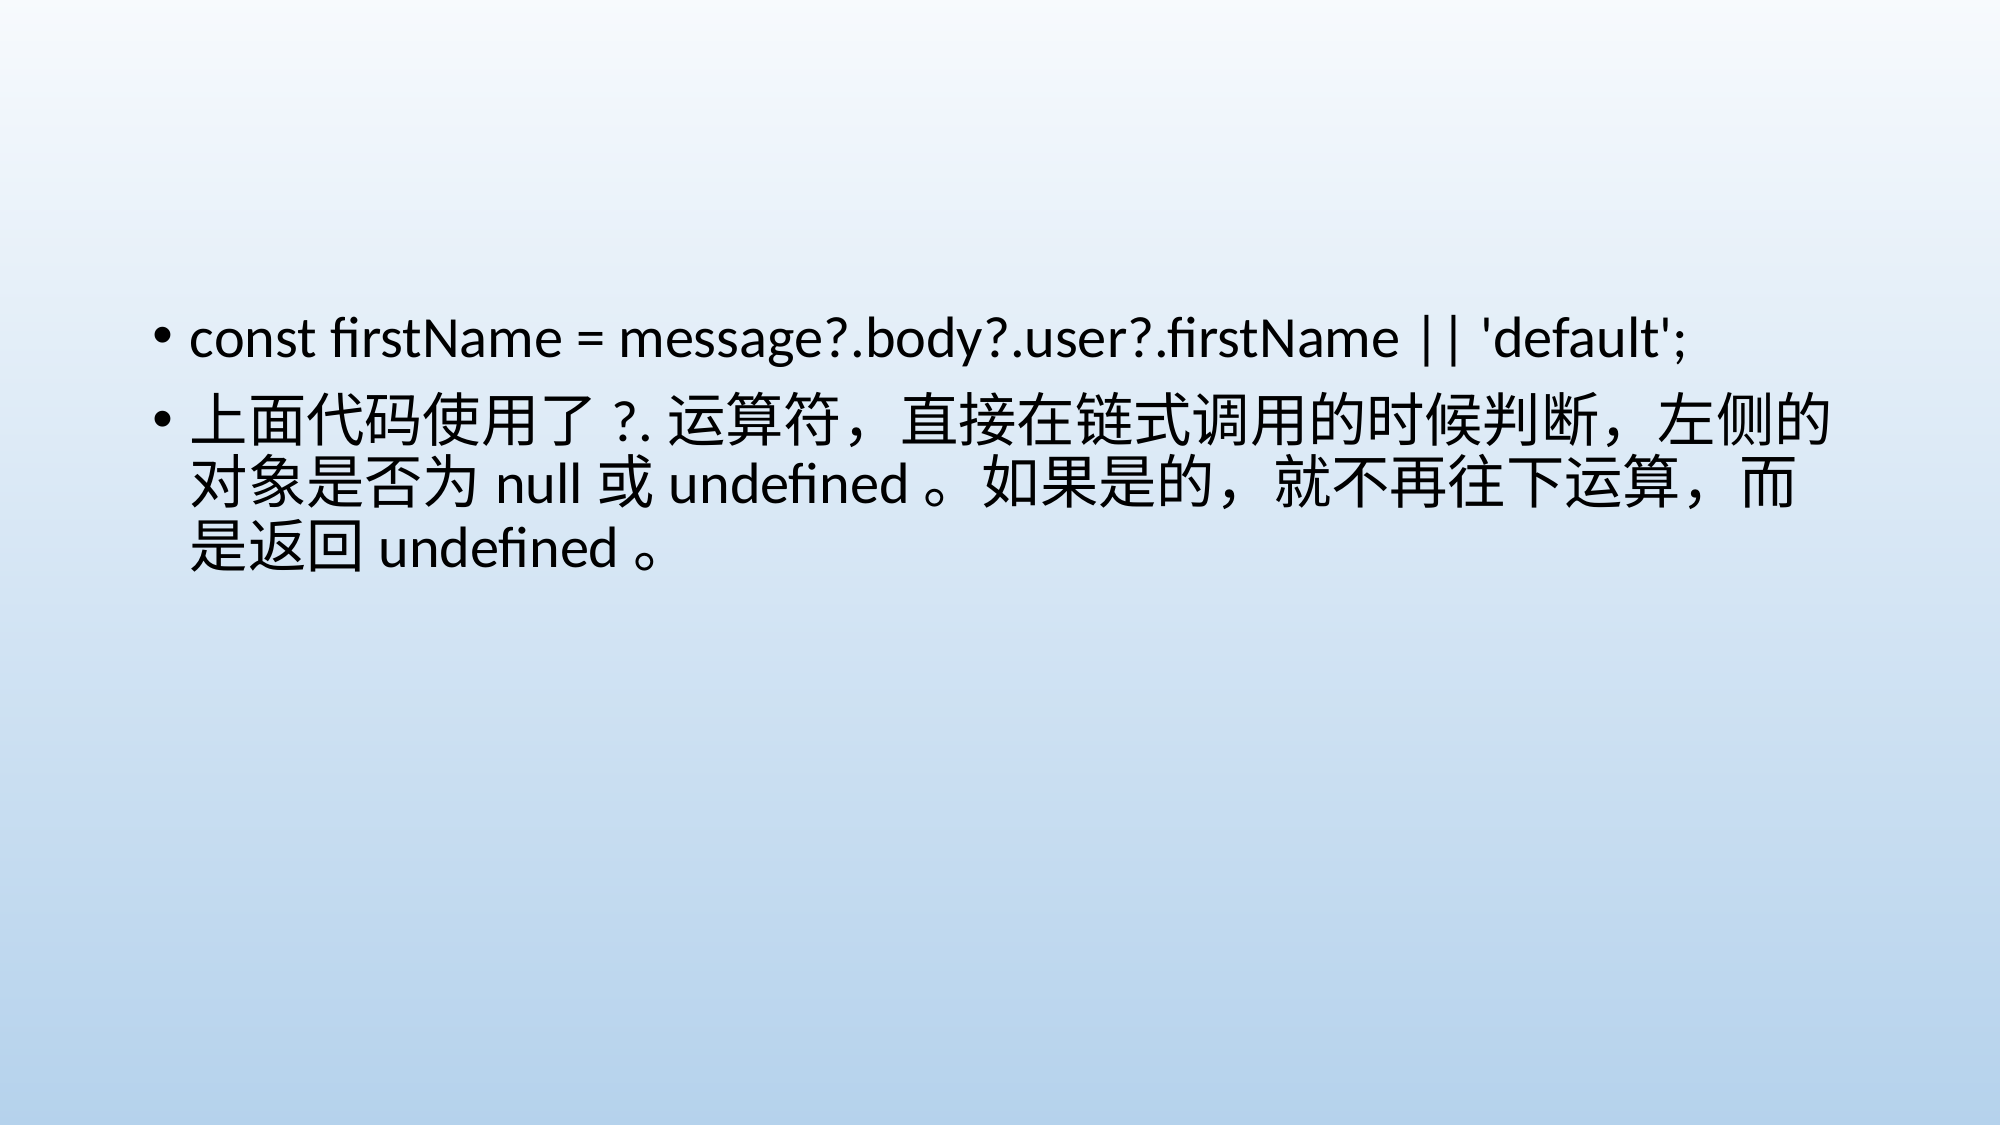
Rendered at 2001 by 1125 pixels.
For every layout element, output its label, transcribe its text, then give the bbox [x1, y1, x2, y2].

list const firstName = message?.body?.user?.firstName || 'default'; 上面代码使用了?.运算符，直接在链式调用的时候判断，左侧的对象是否为null或undefined。如果是的，就不再往下运算，而是返回undefined。 [137, 299, 1863, 1014]
